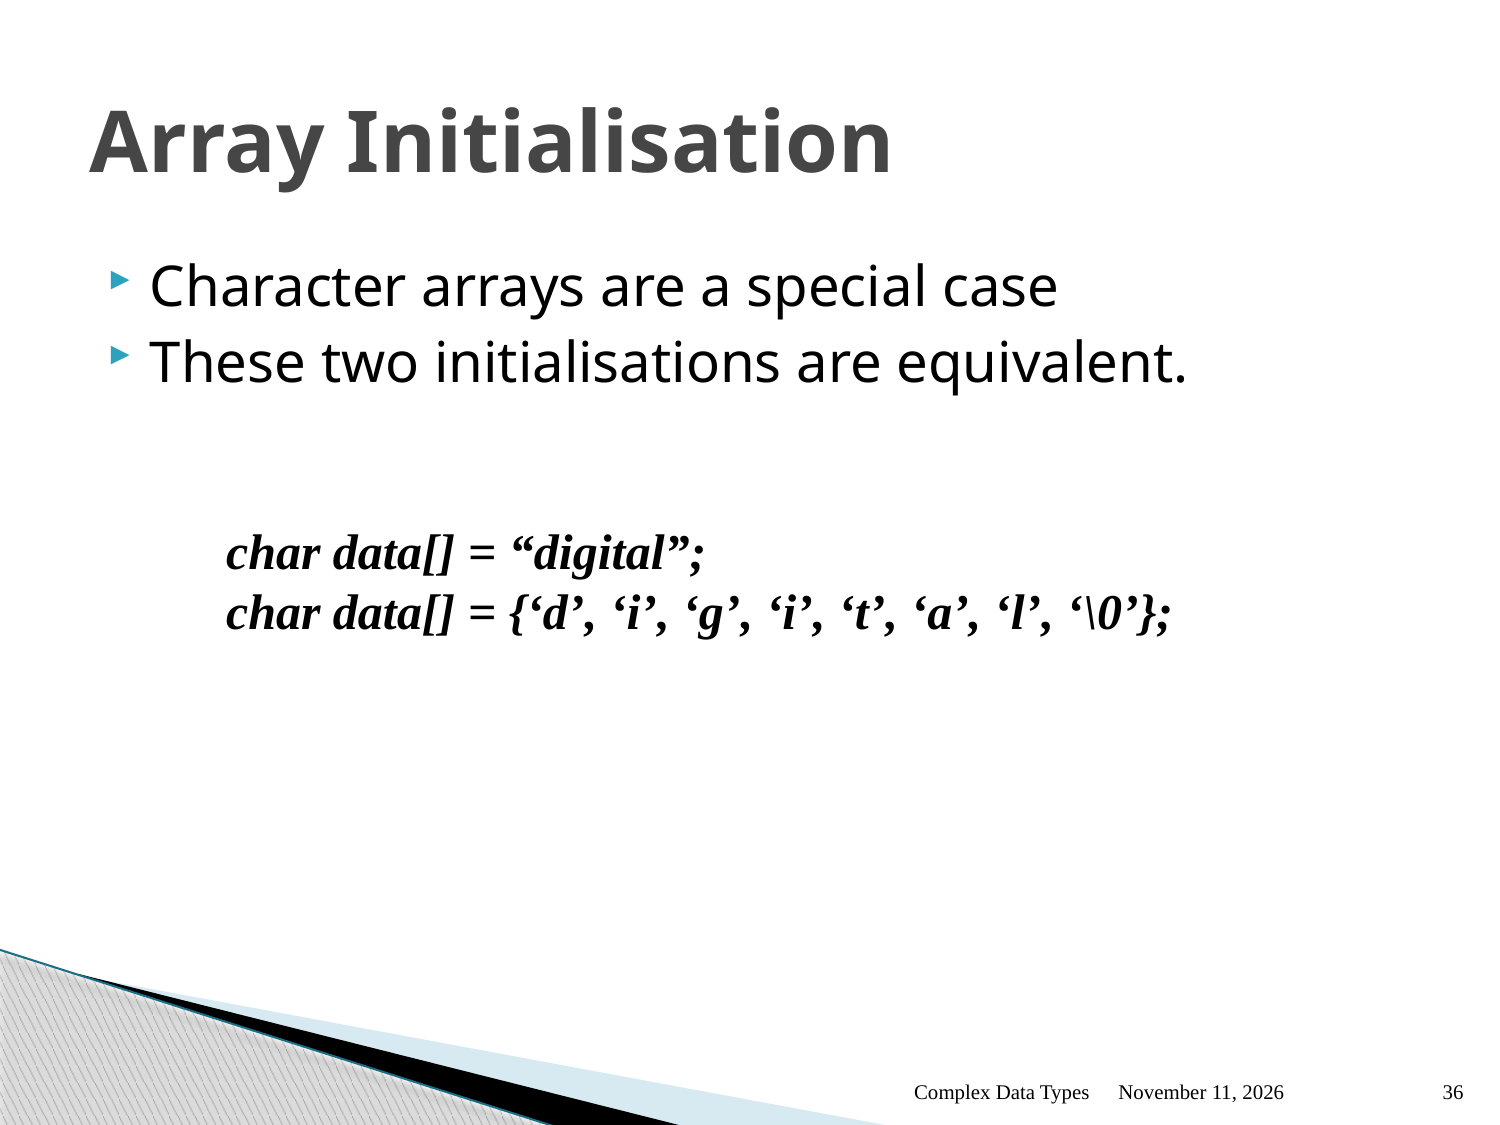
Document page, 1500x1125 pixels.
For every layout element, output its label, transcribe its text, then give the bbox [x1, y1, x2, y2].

text_box char data[] = “digital”; char data[] = {‘d’, ‘i’, ‘g’, ‘i’, ‘t’, ‘a’, ‘l’, ‘\0’}; [211, 512, 1189, 648]
title Array Initialisation [75, 45, 1425, 233]
slide_number 36 [1418, 1051, 1479, 1112]
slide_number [1105, 1051, 1418, 1112]
list Character arrays are a special case These two initialisations are equivalent. [75, 243, 1425, 986]
footer Complex Data Types [718, 1051, 1105, 1112]
